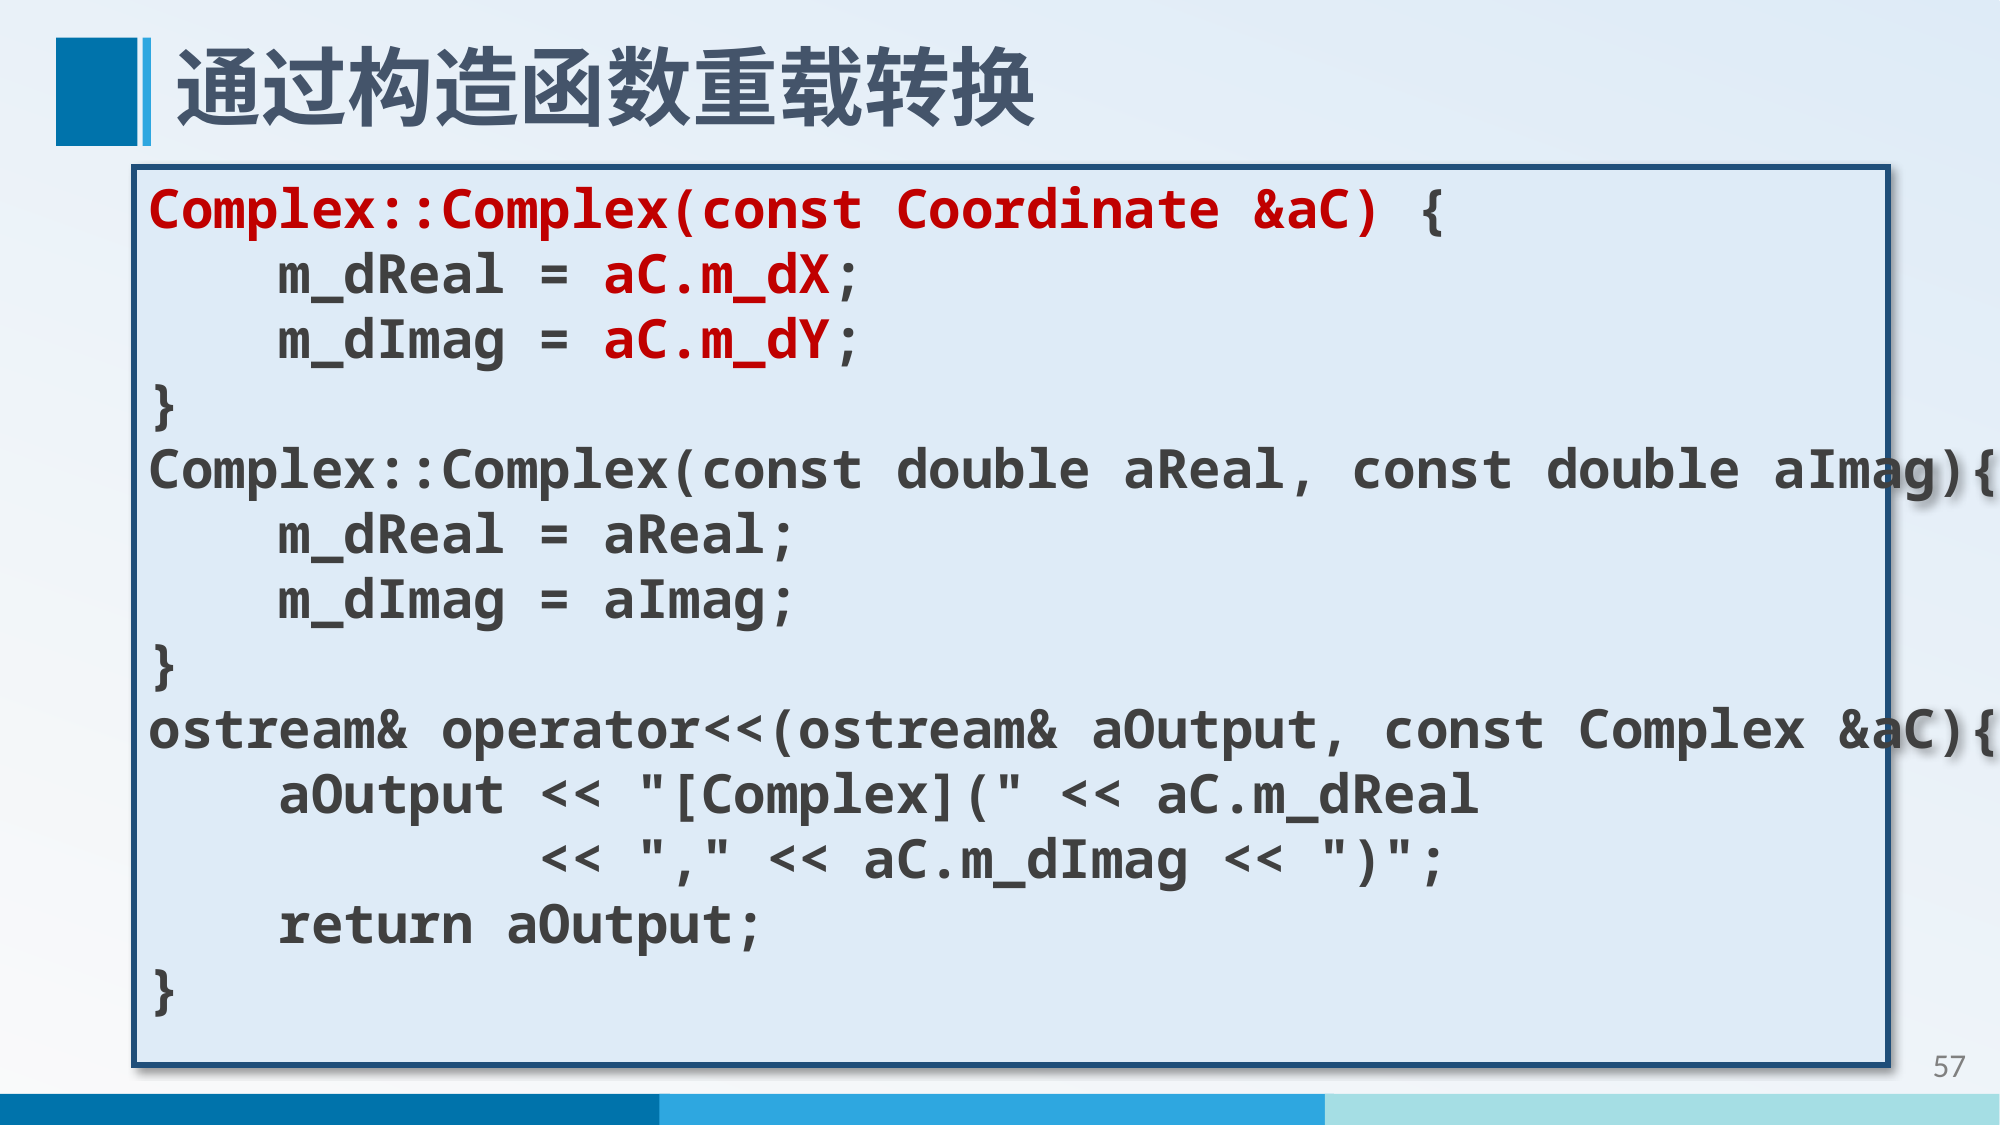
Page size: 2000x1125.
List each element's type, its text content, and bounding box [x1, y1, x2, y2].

text_box Complex::Complex(const Coordinate &aC) { m_dReal = aC.m_dX; m_dImag = aC.m_dY; } Complex::Complex(const double aReal, const double aImag){ m_dReal = aReal; m_dImag = aImag; } ostream& operator<<(ostream& aOutput, const Complex &aC){ aOutput << "[Complex](" << aC.m_dReal << "," << aC.m_dImag << ")"; return aOutput; } [134, 167, 1888, 1065]
title 通过构造函数重载转换 [160, 37, 1791, 146]
